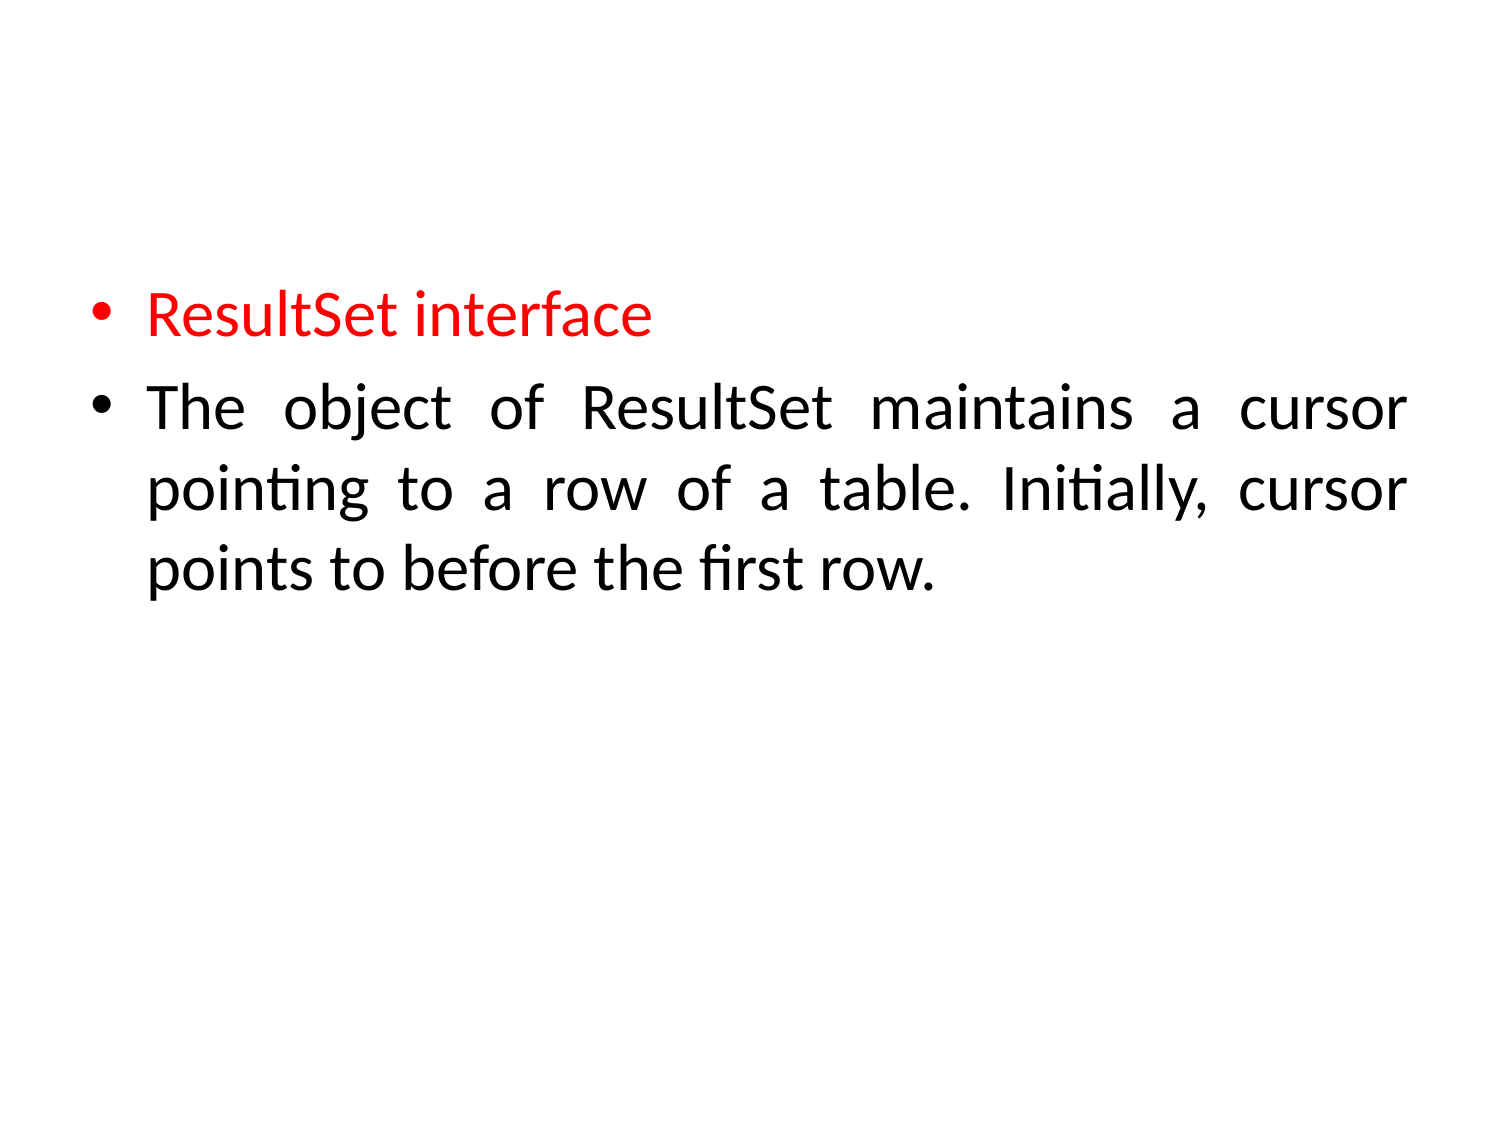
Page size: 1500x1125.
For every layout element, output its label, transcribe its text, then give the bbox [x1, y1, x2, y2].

list ResultSet interface The object of ResultSet maintains a cursor pointing to a row of a table. Initially, cursor points to before the first row. [75, 262, 1425, 1005]
